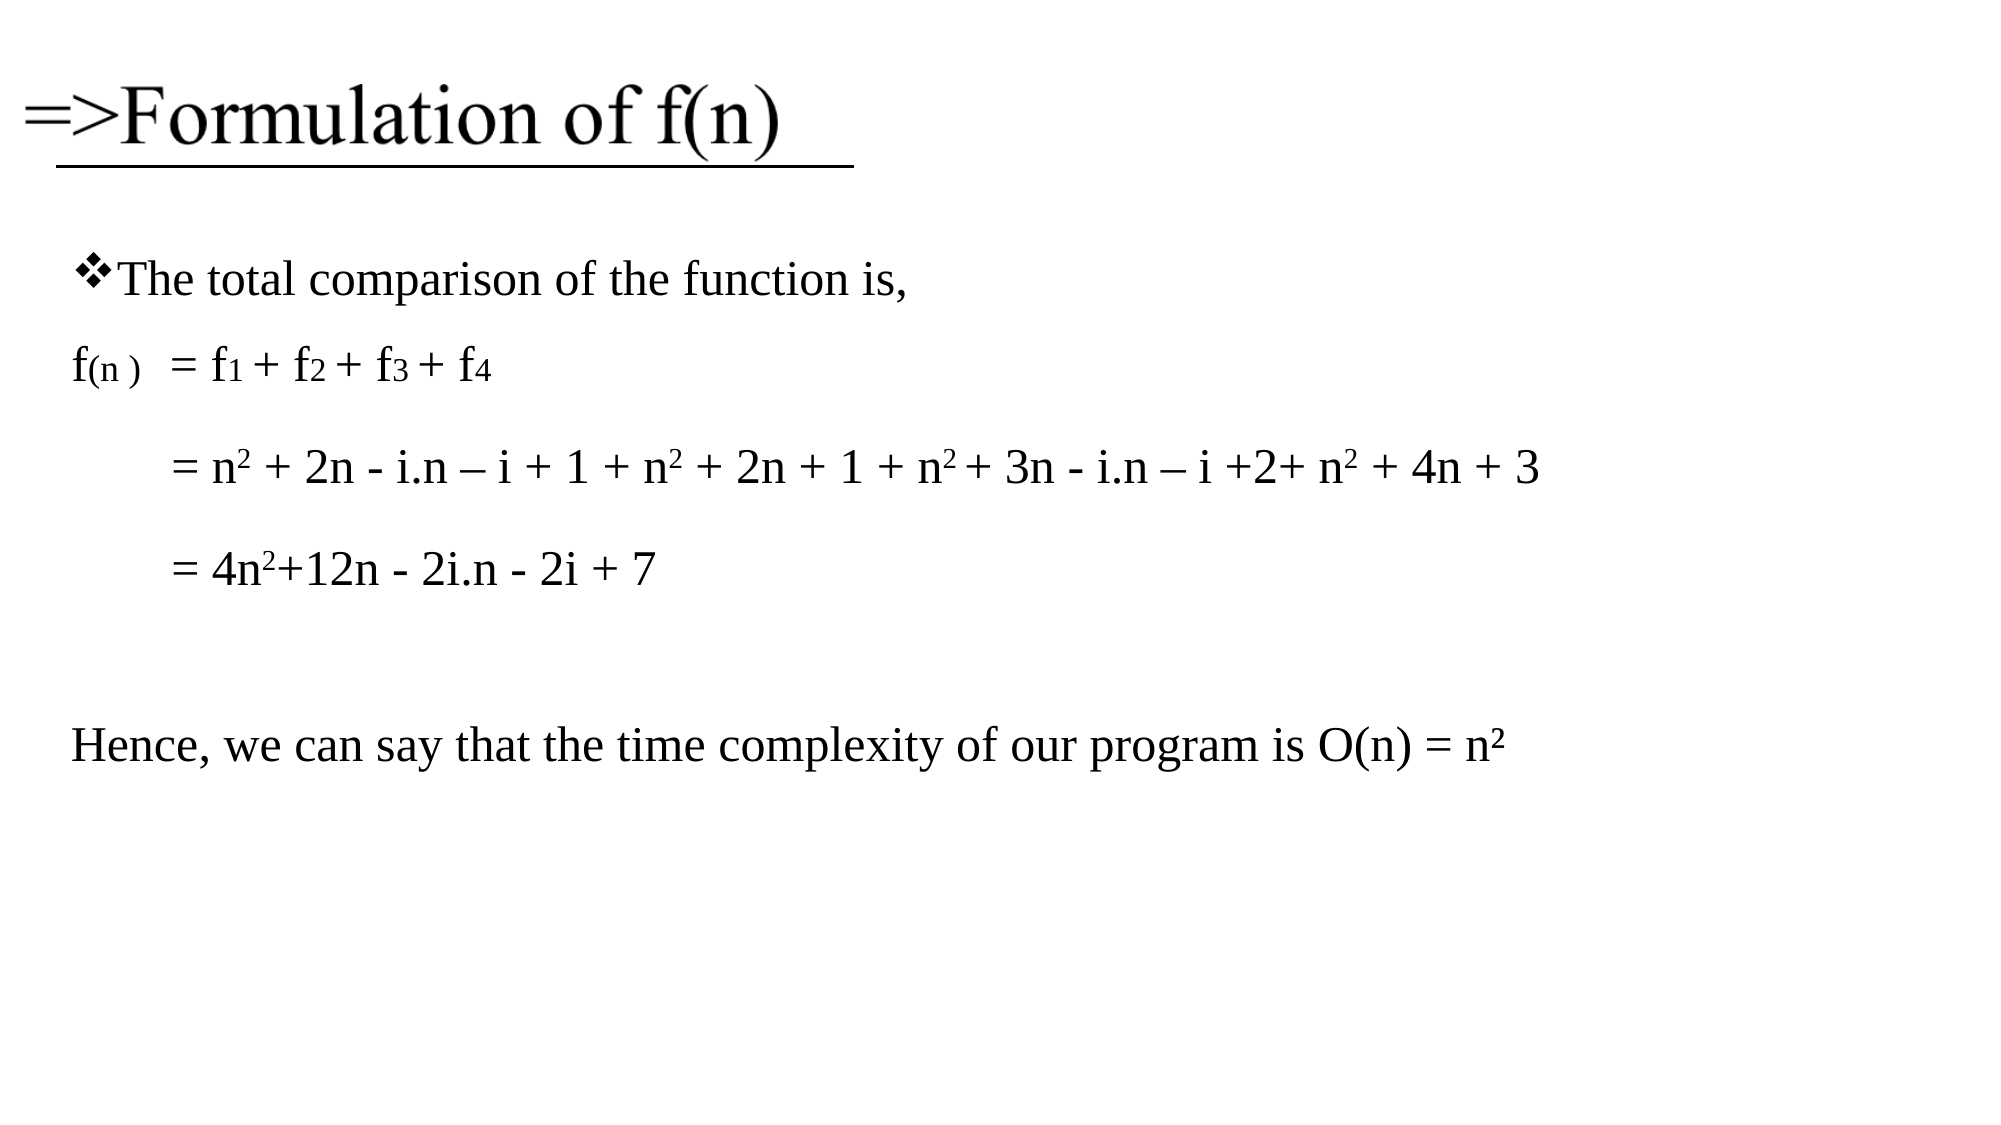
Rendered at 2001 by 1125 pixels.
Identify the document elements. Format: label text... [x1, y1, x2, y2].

list The total comparison of the function is, f(n ) = f1 + f2 + f3 + f4 = n2 + 2n - i.n – i + 1 + n2 + 2n + 1 + n2 + 3n - i.n – i +2+ n2 + 4n + 3 = 4n2+12n - 2i.n - 2i + 7 [56, 245, 1782, 959]
text_box Hence, we can say that the time complexity of our program is O(n) = n² [56, 704, 1743, 780]
picture [0, 34, 854, 214]
